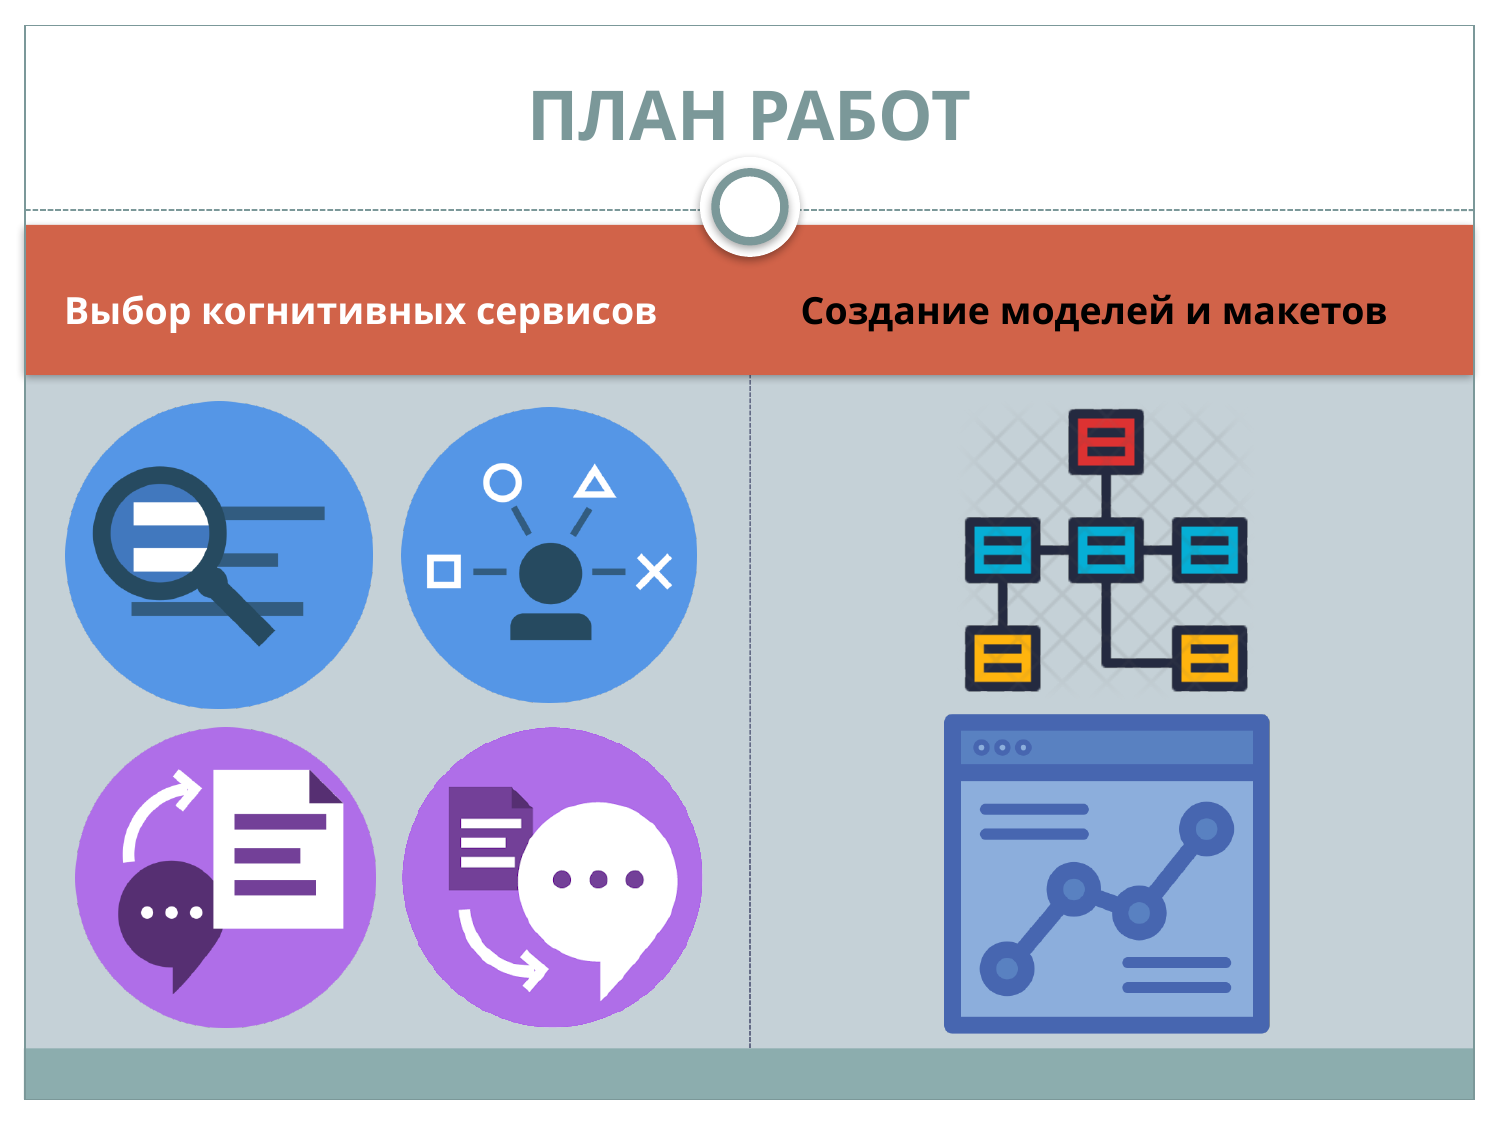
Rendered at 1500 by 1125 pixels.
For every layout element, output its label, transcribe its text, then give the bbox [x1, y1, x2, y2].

picture [65, 400, 374, 709]
picture [75, 727, 376, 1028]
list Создание моделей и макетов [785, 249, 1450, 371]
title ПЛАН РАБОТ [49, 37, 1450, 162]
picture [929, 399, 1283, 1050]
list Выбор когнитивных сервисов [48, 249, 714, 371]
picture [402, 727, 703, 1028]
picture [400, 406, 697, 703]
